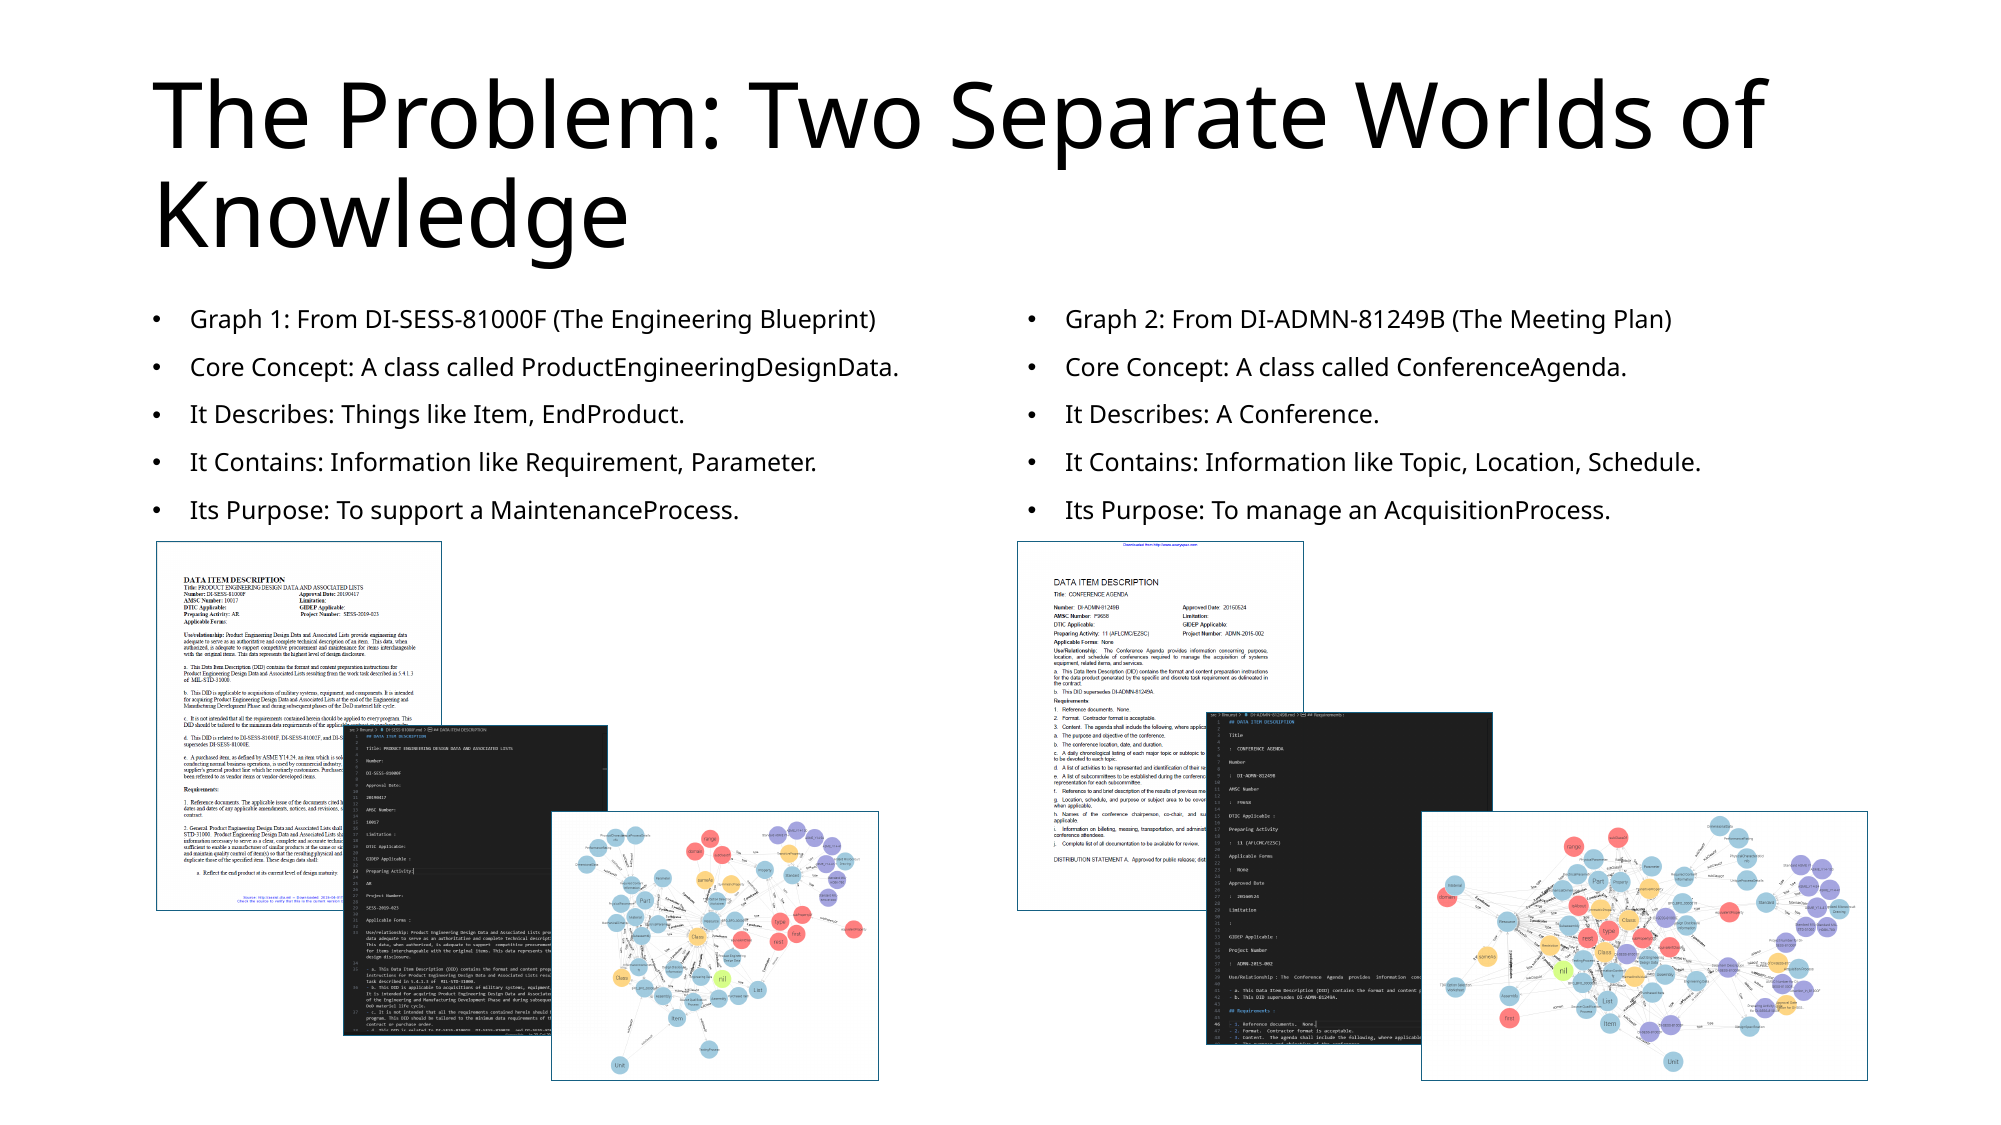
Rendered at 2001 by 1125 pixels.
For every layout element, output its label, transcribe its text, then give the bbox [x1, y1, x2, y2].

title The Problem: Two Separate Worlds of Knowledge [137, 59, 1863, 278]
picture [155, 540, 880, 1081]
list Graph 2: From DI-ADMN-81249B (The Meeting Plan) Core Concept: A class called ConferenceAgenda. It Describes: A Conference. It Contains: Information like Topic, Location, Schedule. Its Purpose: To manage an AcquisitionProcess. [1012, 299, 1863, 1014]
picture [1017, 540, 1869, 1081]
list Graph 1: From DI-SESS-81000F (The Engineering Blueprint) Core Concept: A class called ProductEngineeringDesignData. It Describes: Things like Item, EndProduct. It Contains: Information like Requirement, Parameter. Its Purpose: To support a MaintenanceProcess. [137, 299, 988, 1014]
